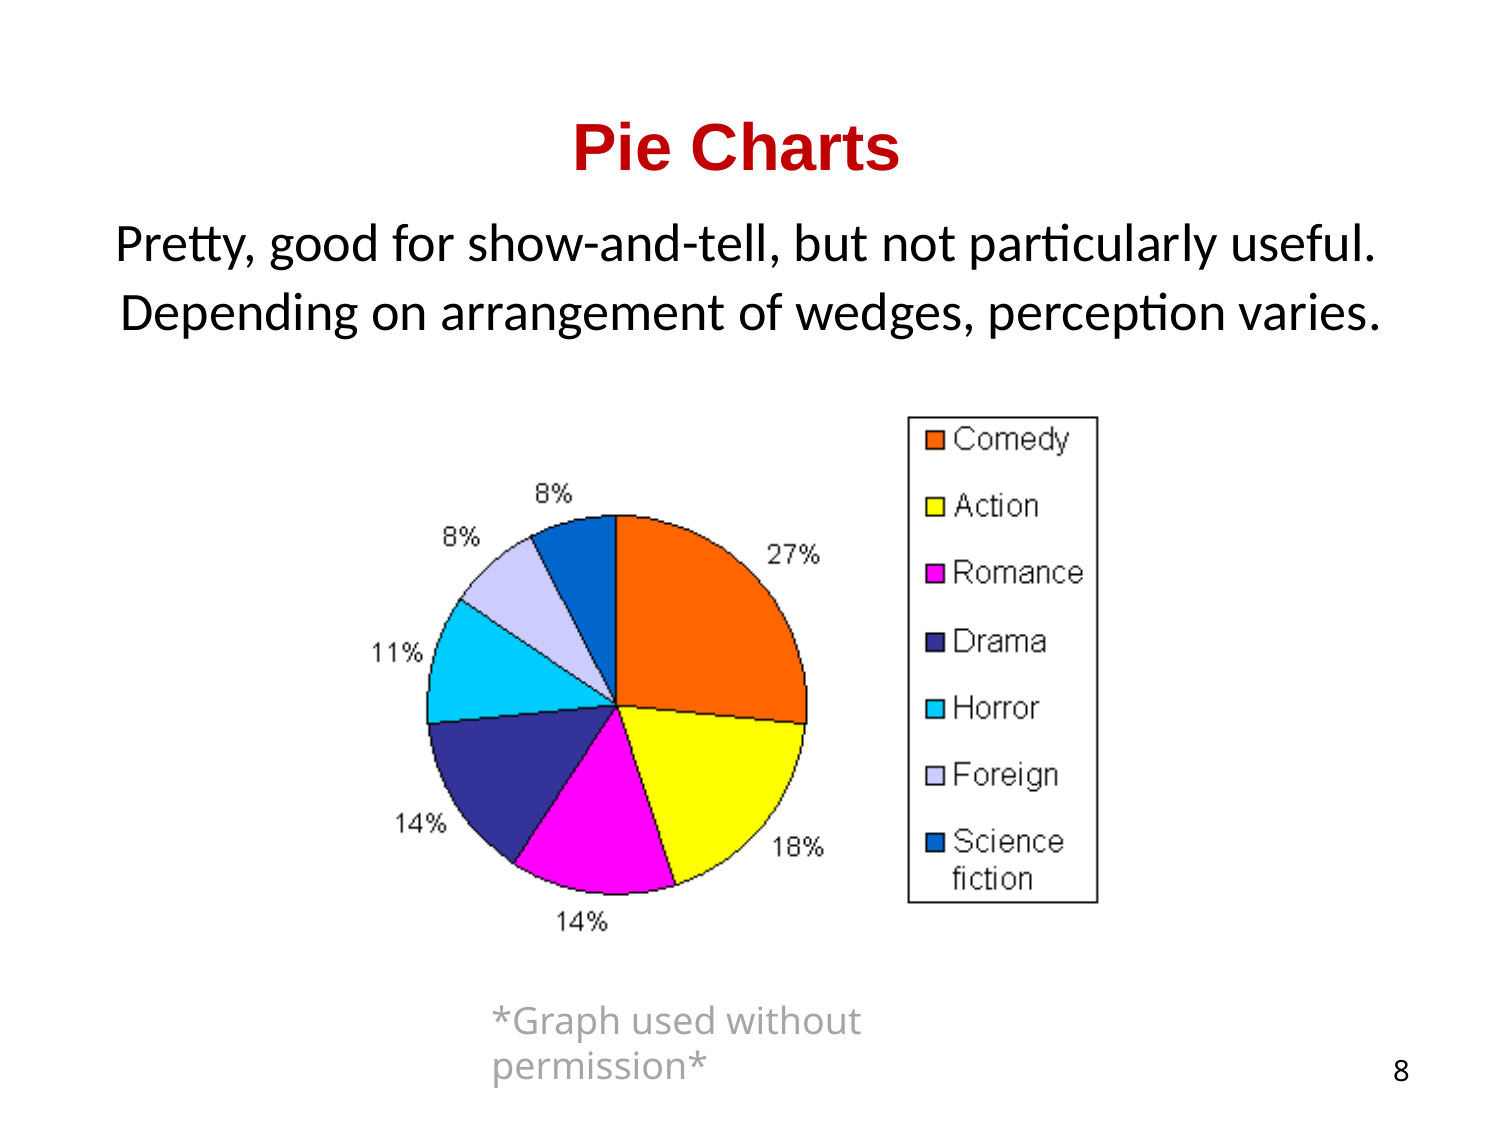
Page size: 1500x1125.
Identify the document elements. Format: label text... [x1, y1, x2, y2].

slide_number 8 [1074, 1042, 1425, 1103]
text_box Depending on arrangement of wedges, perception varies. [105, 269, 1399, 349]
text_box *Graph used without permission* [476, 989, 1065, 1095]
text_box Pretty, good for show-and-tell, but not particularly useful. [100, 199, 1395, 280]
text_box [362, 362, 1138, 950]
title Pie Charts [99, 50, 1375, 238]
